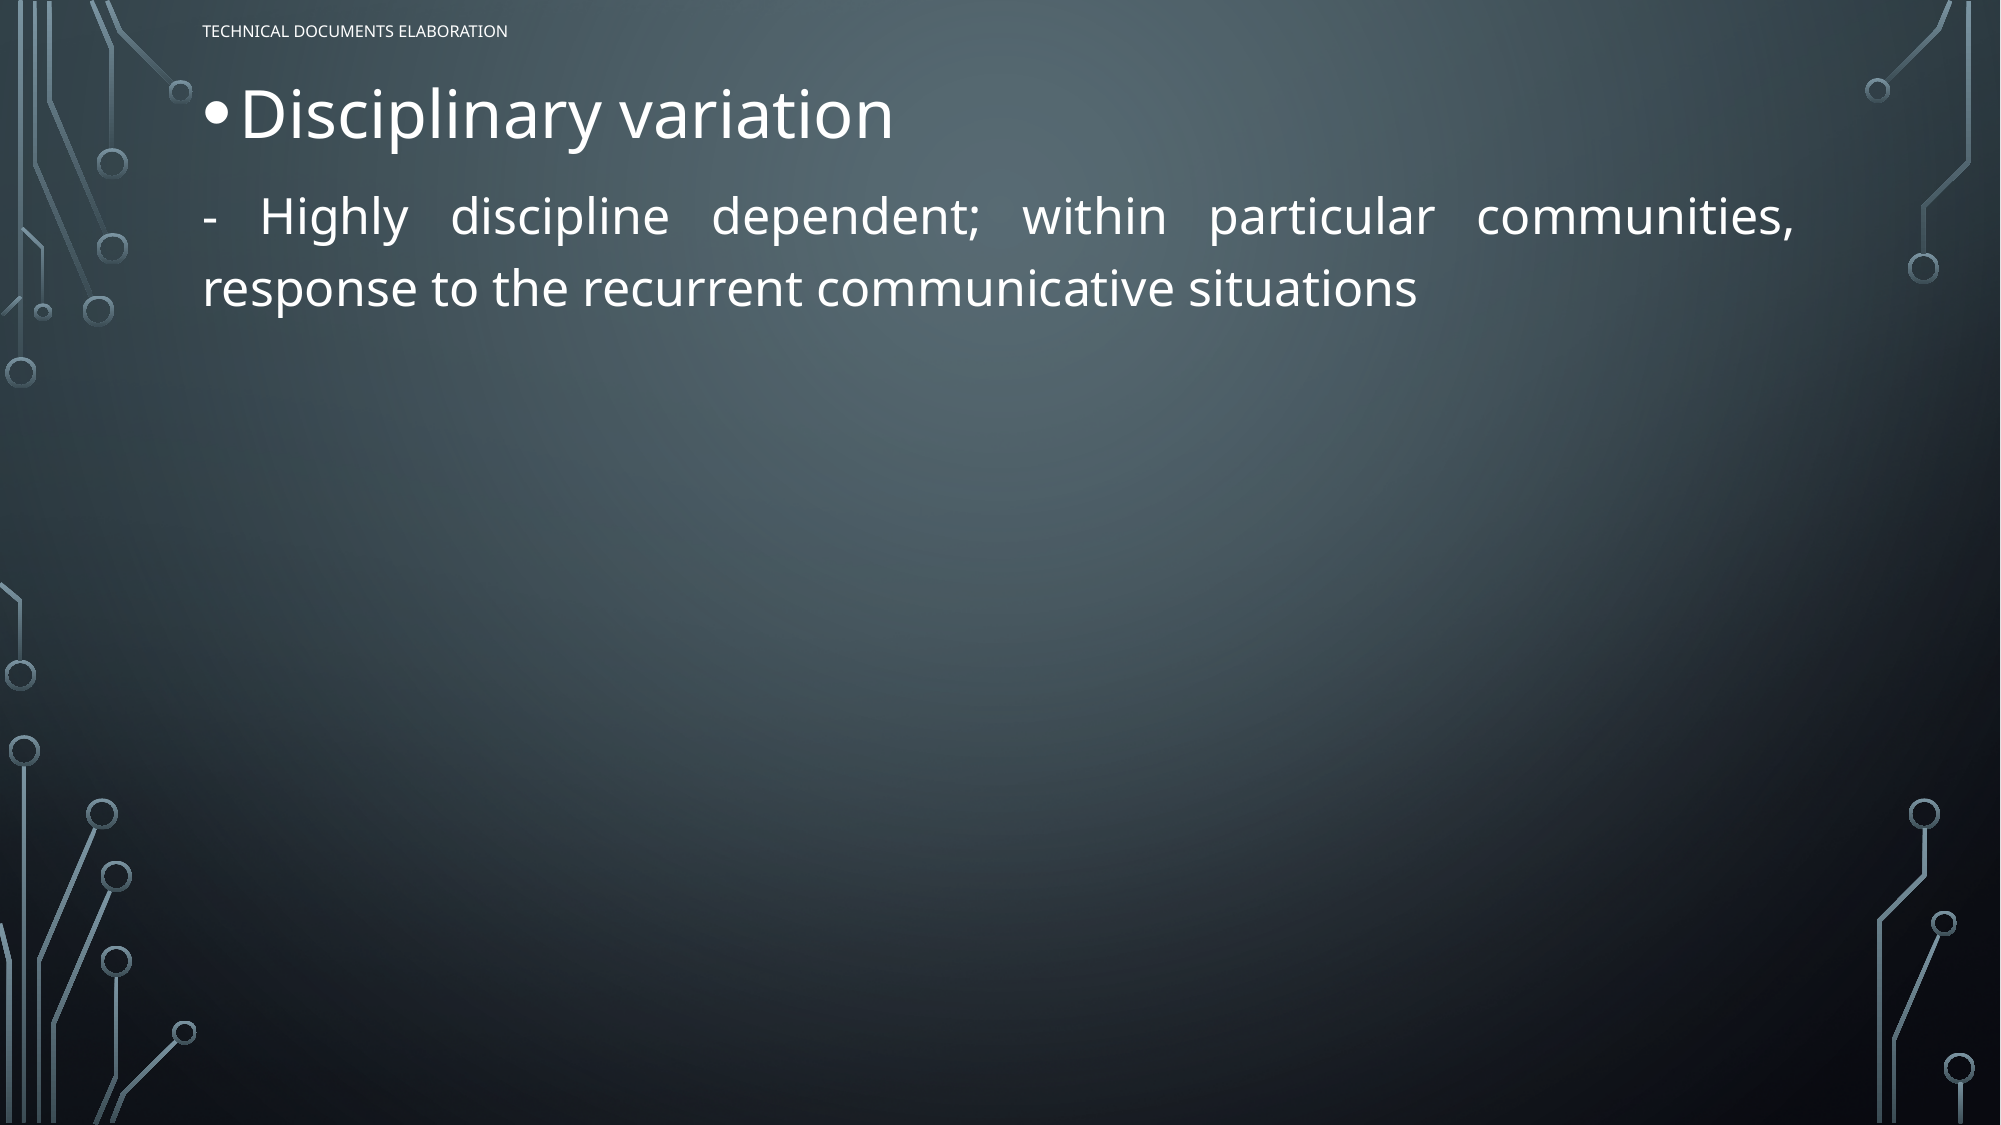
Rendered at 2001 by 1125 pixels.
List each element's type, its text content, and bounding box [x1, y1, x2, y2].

title TECHNICAL DOCUMENTS ELABORATION [187, 15, 1813, 48]
list Disciplinary variation - Highly discipline dependent; within particular communities, response to the recurrent communicative situations [187, 48, 1813, 950]
